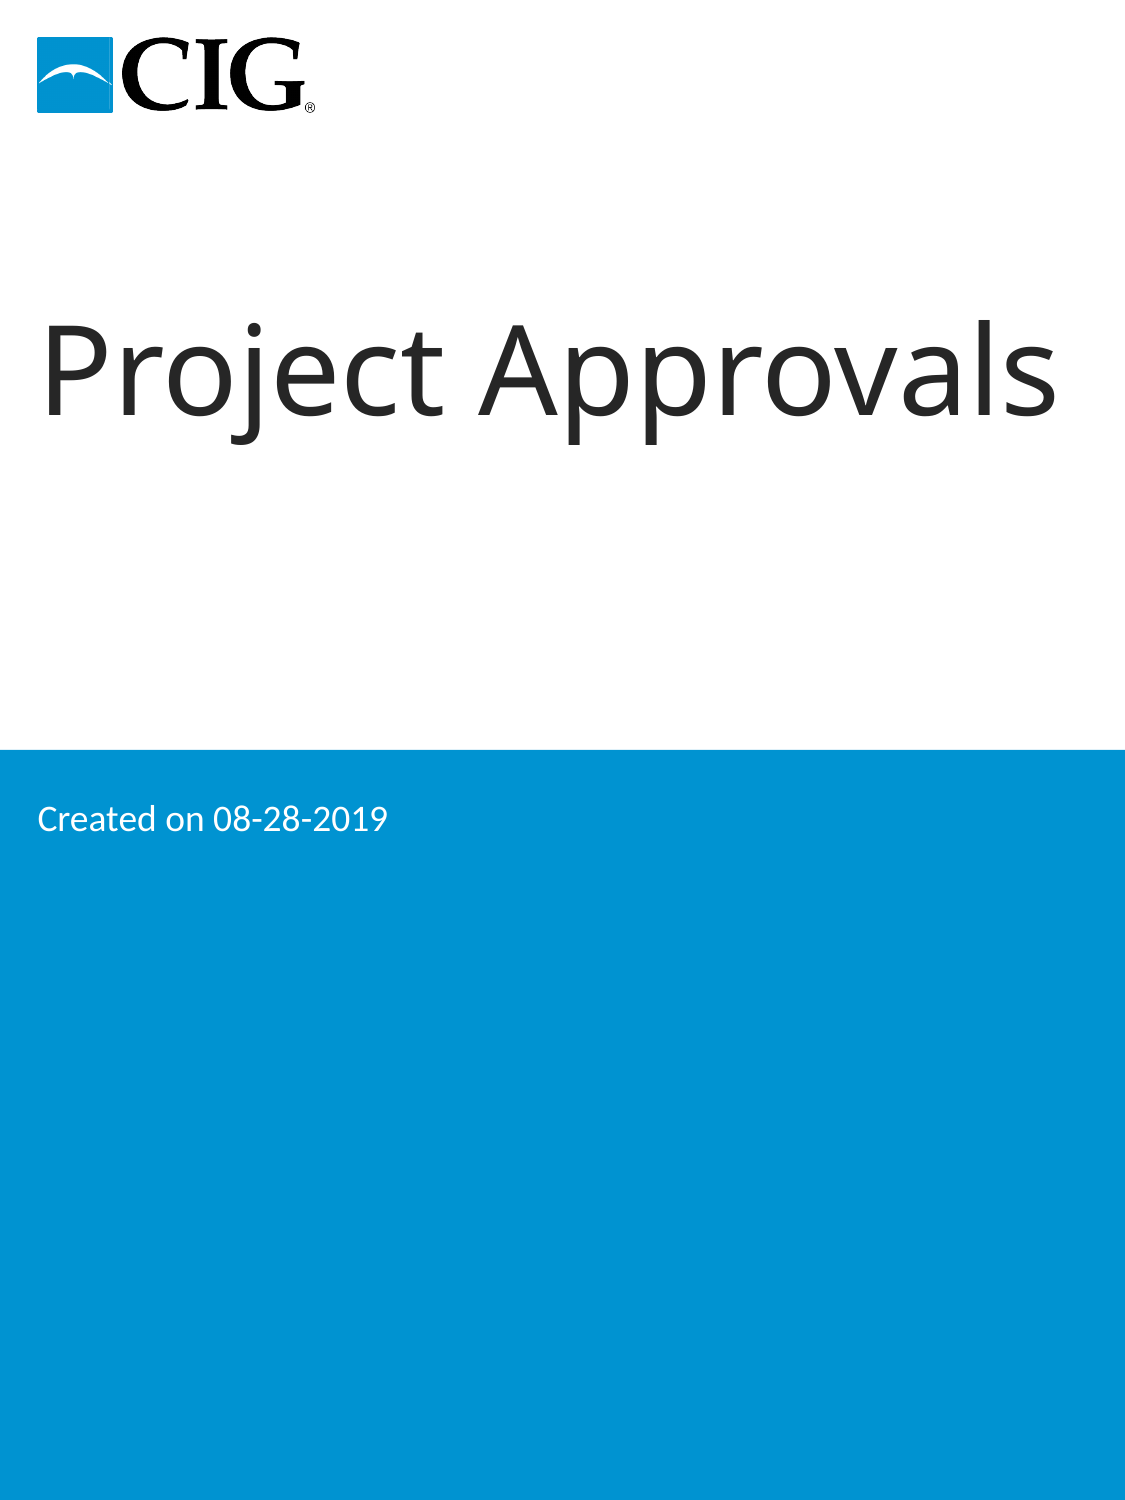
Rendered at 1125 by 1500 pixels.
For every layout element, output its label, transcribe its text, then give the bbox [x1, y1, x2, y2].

title Project Approvals [37, 37, 1088, 713]
subtitle Created on 08-28-2019 [37, 791, 1088, 1463]
